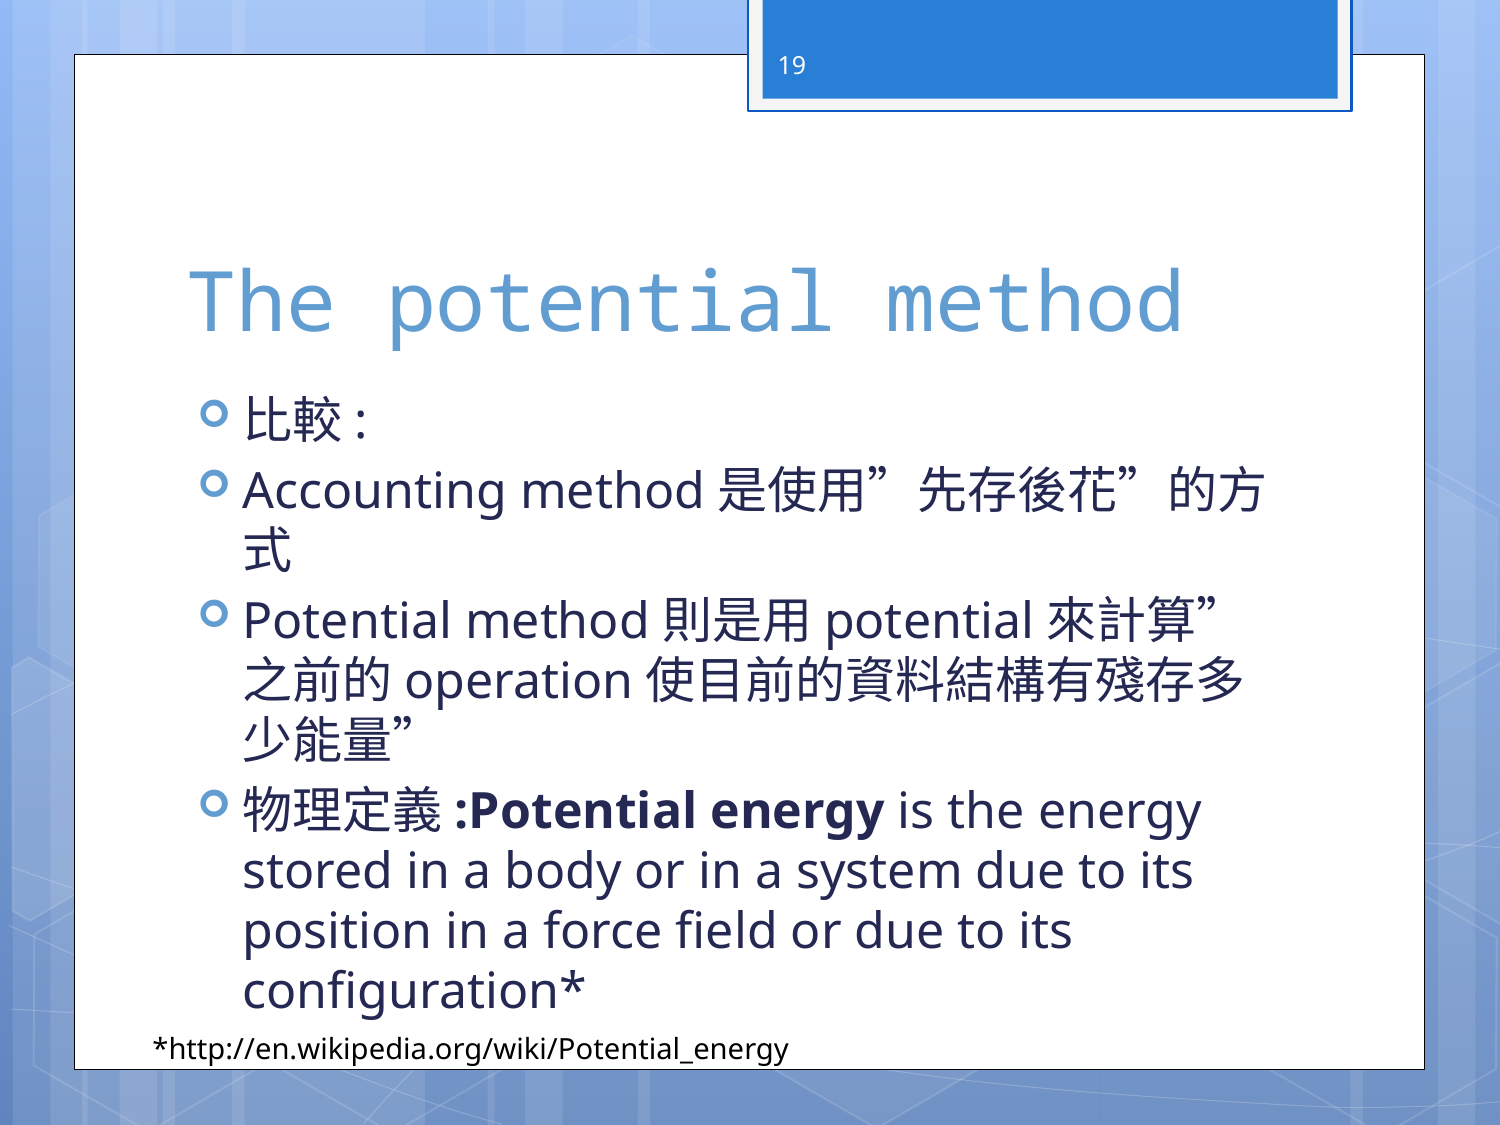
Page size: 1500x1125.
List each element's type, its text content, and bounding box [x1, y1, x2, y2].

slide_number 19 [762, 36, 982, 97]
text_box *http://en.wikipedia.org/wiki/Potential_energy [137, 1023, 805, 1073]
list 比較: Accounting method是使用”先存後花”的方式 Potential method則是用potential來計算”之前的operation使目前的資料結構有殘存多少能量” 物理定義:Potential energy is the energy stored in a body or in a system due to its position in a force field or due to its configuration* [171, 381, 1283, 957]
title The potential method [171, 168, 1324, 357]
